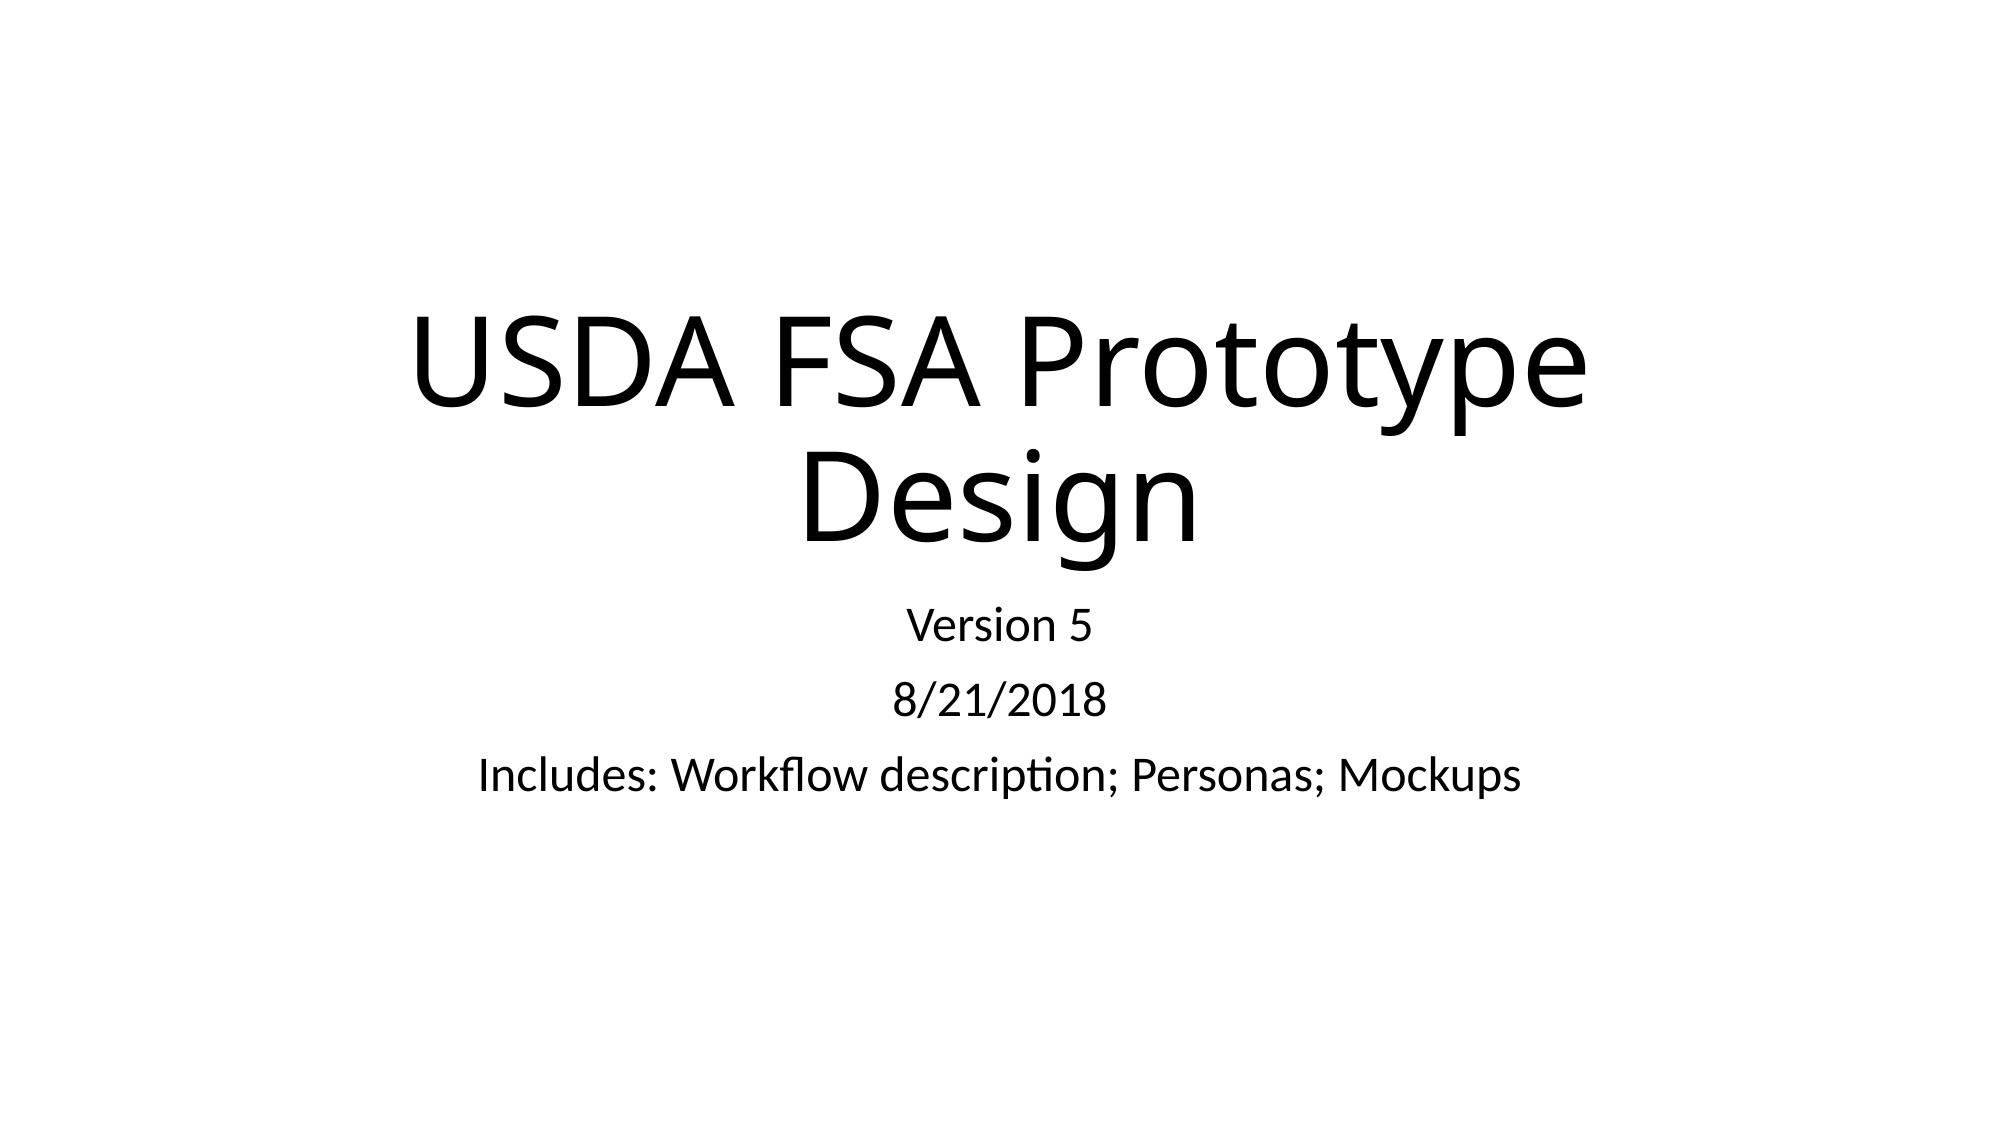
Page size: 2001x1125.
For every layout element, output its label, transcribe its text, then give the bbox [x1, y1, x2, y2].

subtitle Version 5 8/21/2018 Includes: Workflow description; Personas; Mockups [249, 590, 1750, 863]
title USDA FSA Prototype Design [249, 184, 1750, 576]
